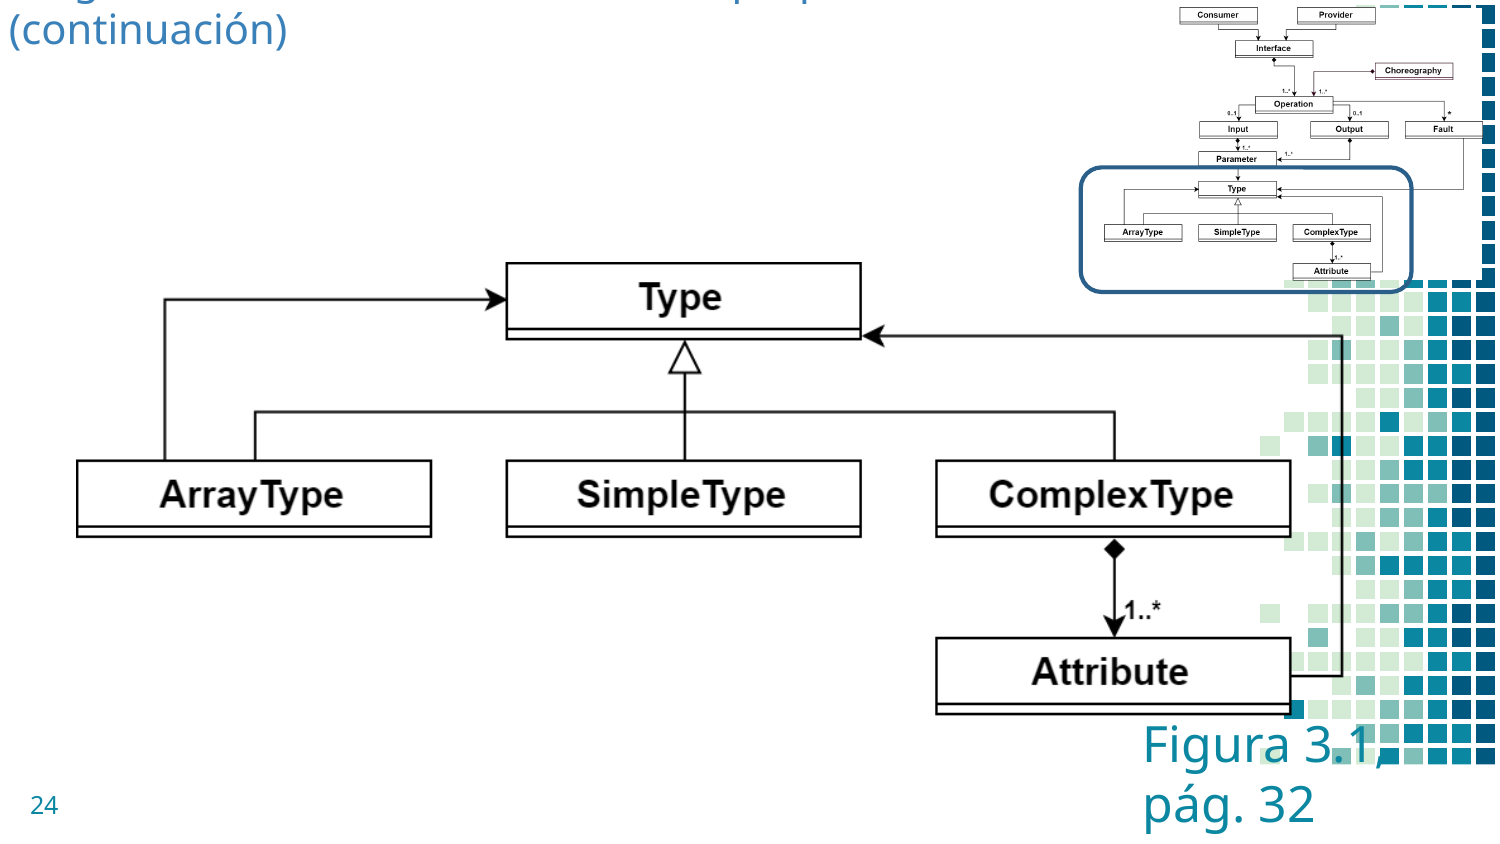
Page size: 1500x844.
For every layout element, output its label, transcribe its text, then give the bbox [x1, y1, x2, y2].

picture [76, 7, 1483, 718]
slide_number 24 [15, 774, 105, 839]
text_box [1078, 165, 1099, 260]
text_box [1369, 290, 1404, 295]
text_box Diagrama de clases del Metamodelo propuesto (continuación) [0, 0, 1105, 68]
text_box Figura 3.1, pág. 32 [1128, 764, 1500, 844]
